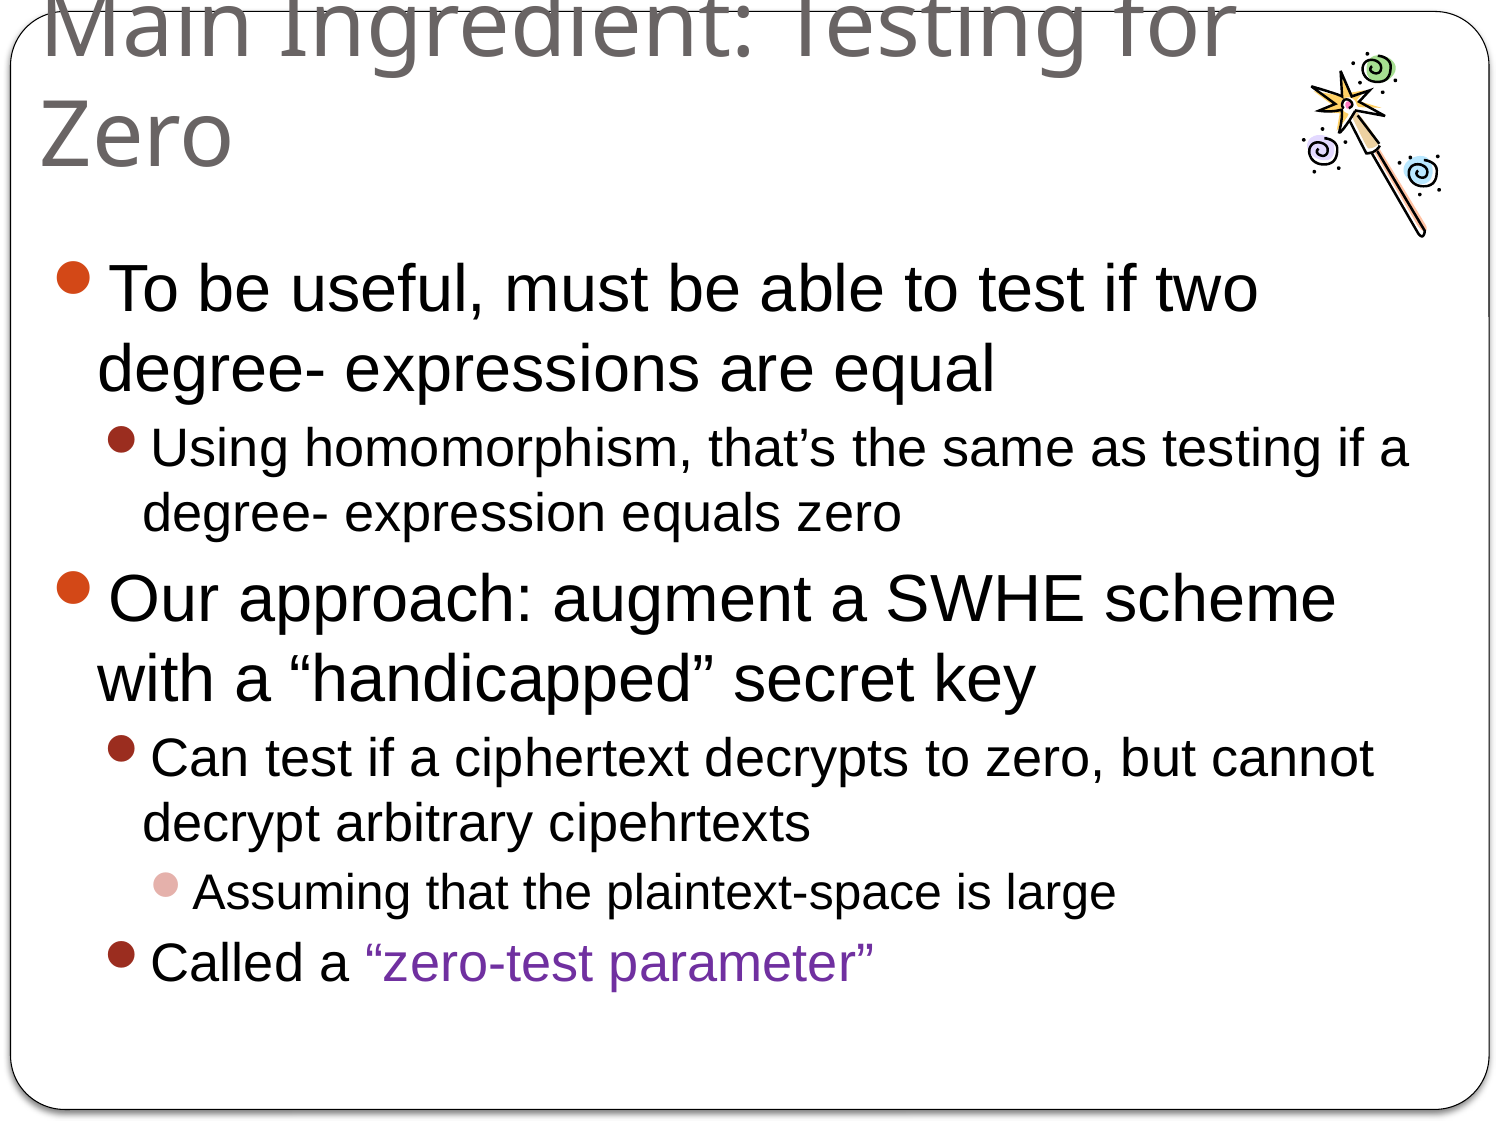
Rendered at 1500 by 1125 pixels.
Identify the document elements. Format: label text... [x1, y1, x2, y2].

picture [1299, 49, 1444, 240]
title Main Ingredient: Testing for Zero [24, 12, 1463, 200]
